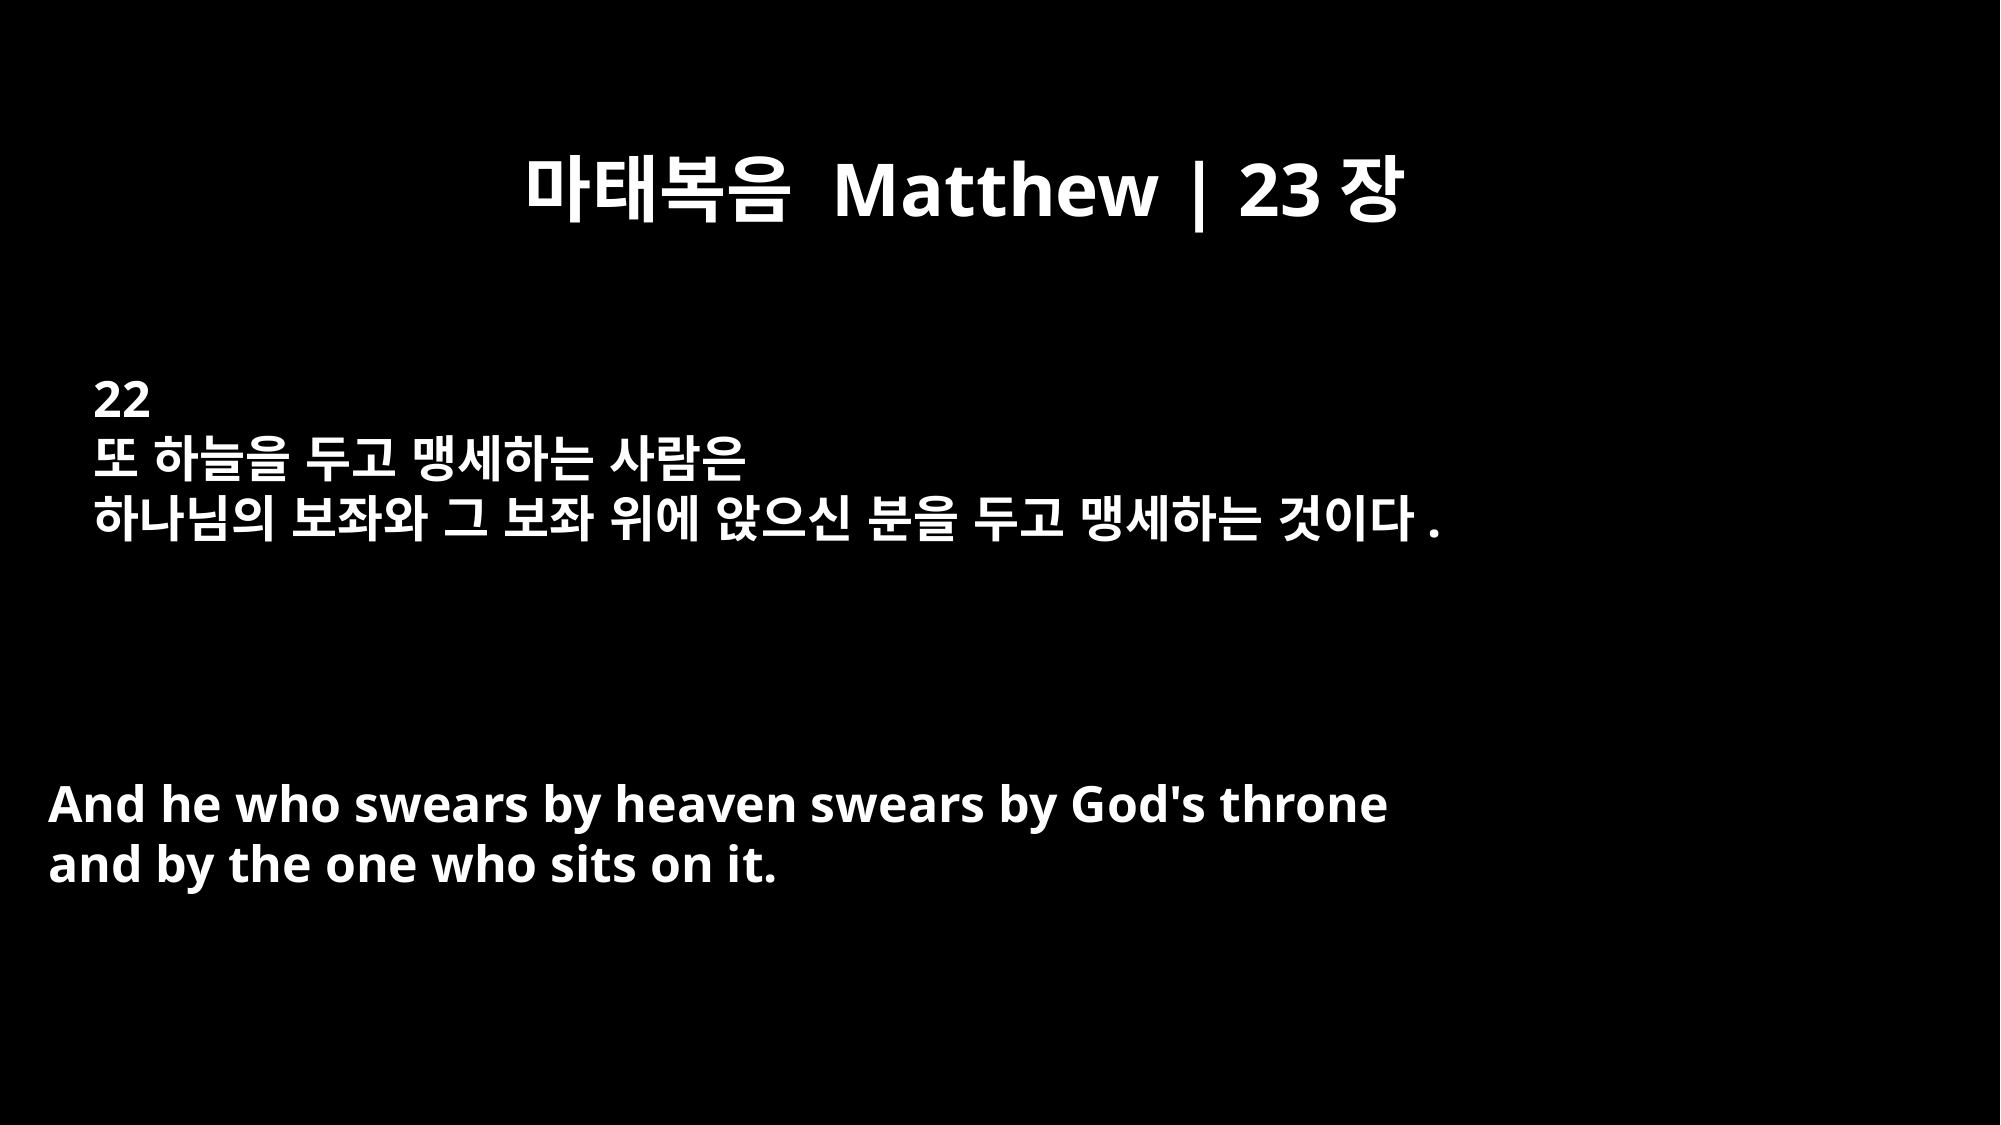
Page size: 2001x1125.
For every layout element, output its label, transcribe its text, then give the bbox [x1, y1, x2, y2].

text_box 22 또 하늘을 두고 맹세하는 사람은 하나님의 보좌와 그 보좌 위에 앉으신 분을 두고 맹세하는 것이다. [78, 359, 1457, 555]
text_box 마태복음 Matthew | 23장 [510, 136, 1422, 239]
text_box And he who swears by heaven swears by God's throne and by the one who sits on it. [33, 764, 1405, 900]
